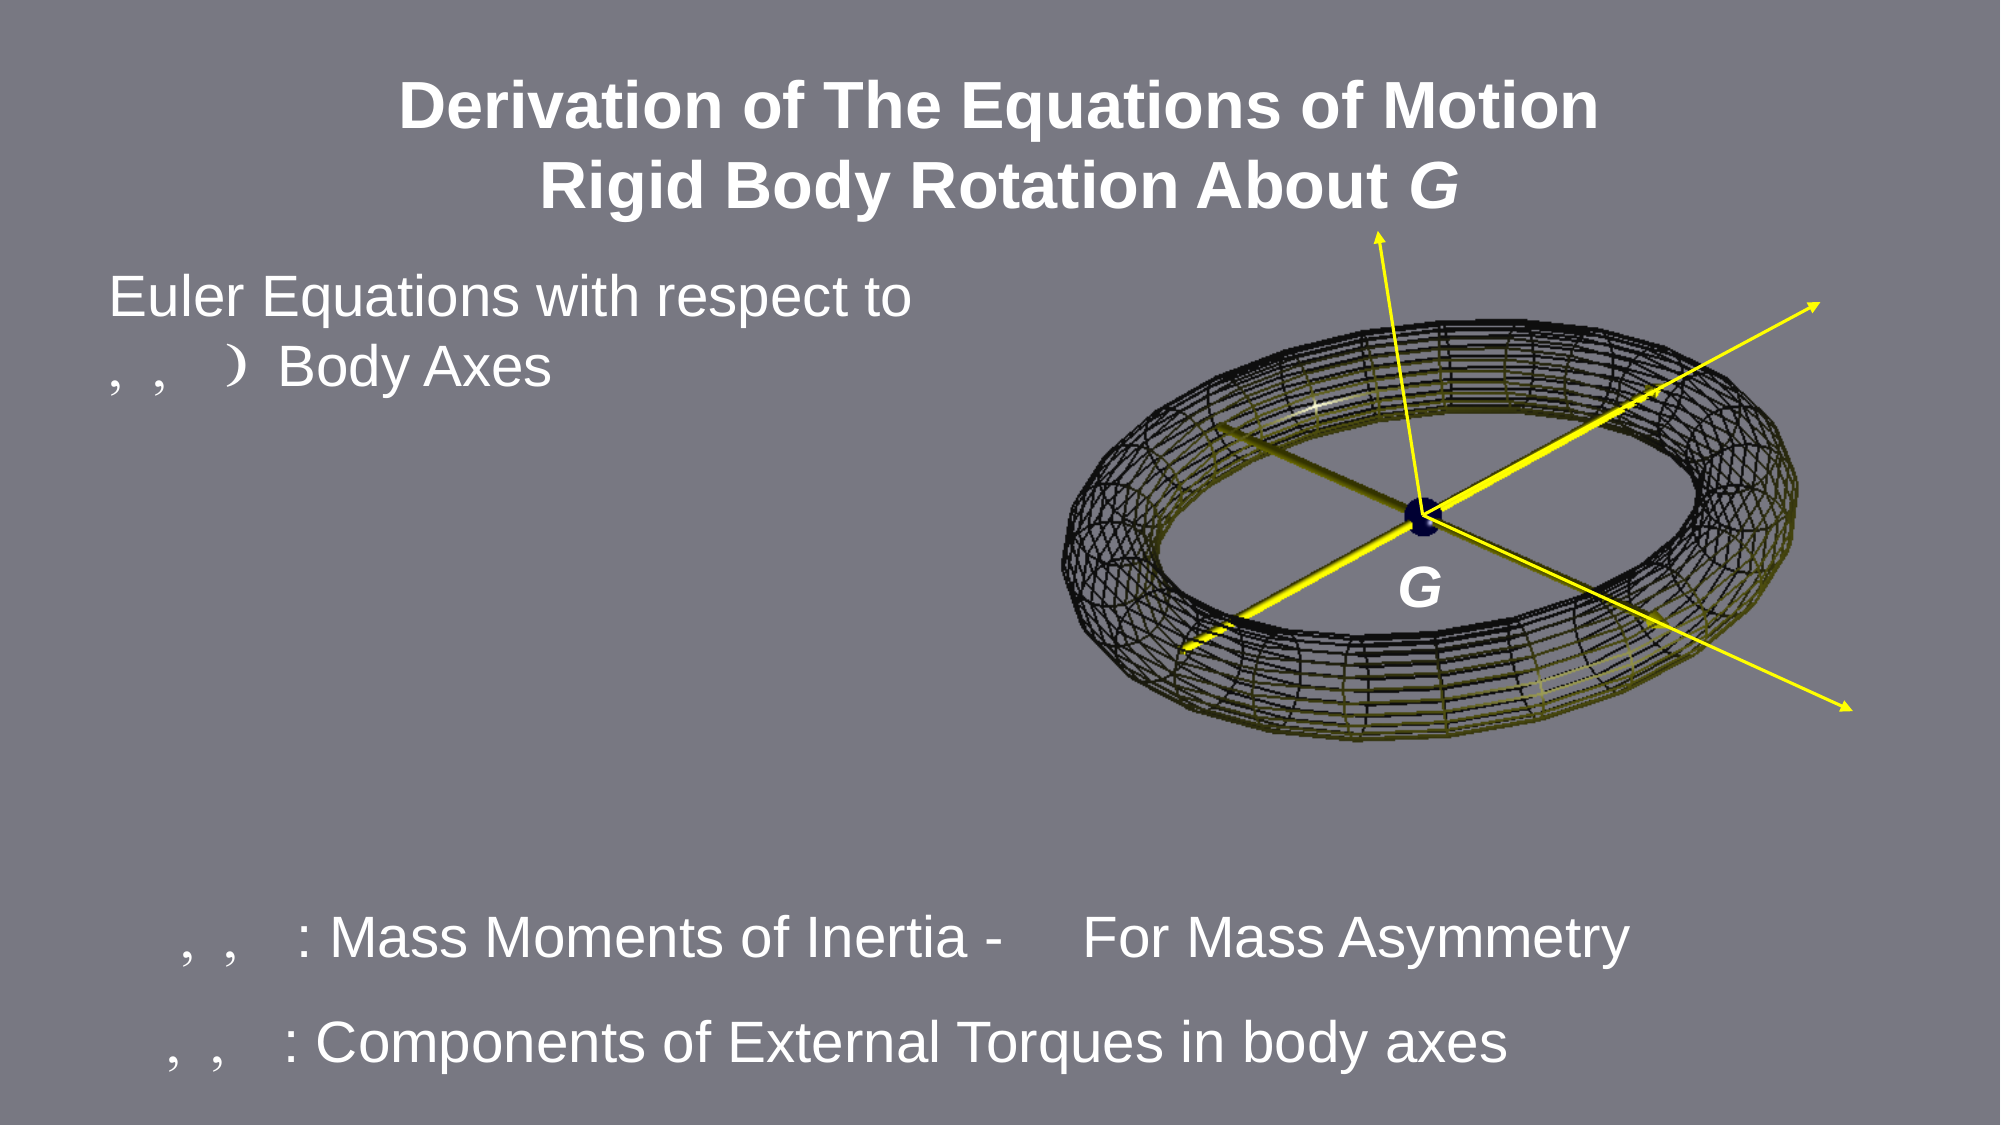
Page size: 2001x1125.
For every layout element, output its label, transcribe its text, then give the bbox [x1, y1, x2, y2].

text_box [1050, 196, 1912, 773]
text_box Derivation of The Equations of Motion Rigid Body Rotation About G [122, 54, 1878, 229]
text_box [0, 0, 2000, 1125]
